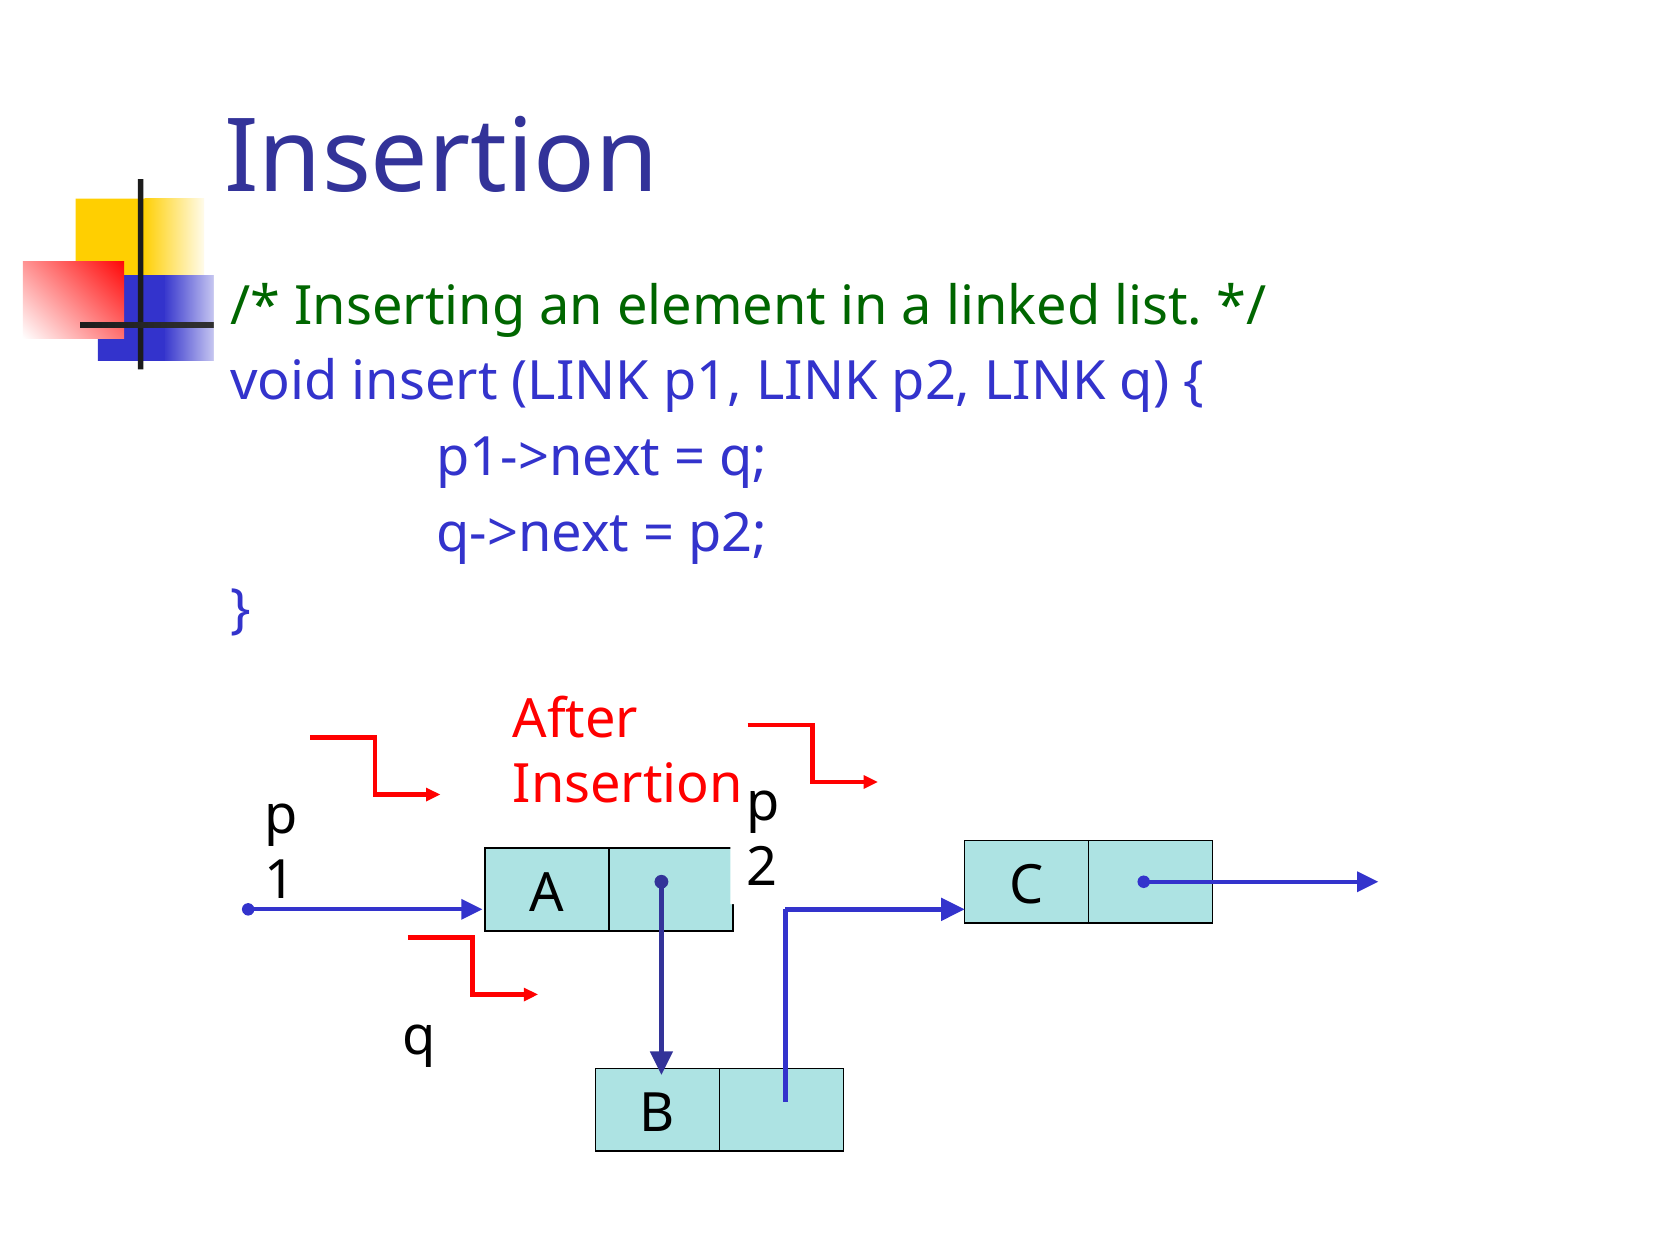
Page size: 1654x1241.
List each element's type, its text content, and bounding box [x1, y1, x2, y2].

text_box After Insertion [496, 675, 881, 822]
text_box B [595, 1068, 720, 1152]
title Insertion [208, 111, 1618, 221]
text_box A [485, 848, 610, 931]
text_box p1 [248, 771, 342, 907]
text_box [747, 724, 878, 783]
text_box [1089, 840, 1213, 924]
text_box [407, 937, 539, 995]
list /* Inserting an element in a linked list. */ void insert (LINK p1, LINK p2, LINK q) { p1->next = q; q->next = p2; } [213, 261, 1620, 690]
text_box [309, 737, 441, 795]
text_box p2 [730, 822, 825, 905]
text_box q [385, 992, 450, 1074]
text_box [610, 848, 734, 931]
text_box C [964, 840, 1089, 924]
text_box [720, 1068, 844, 1152]
